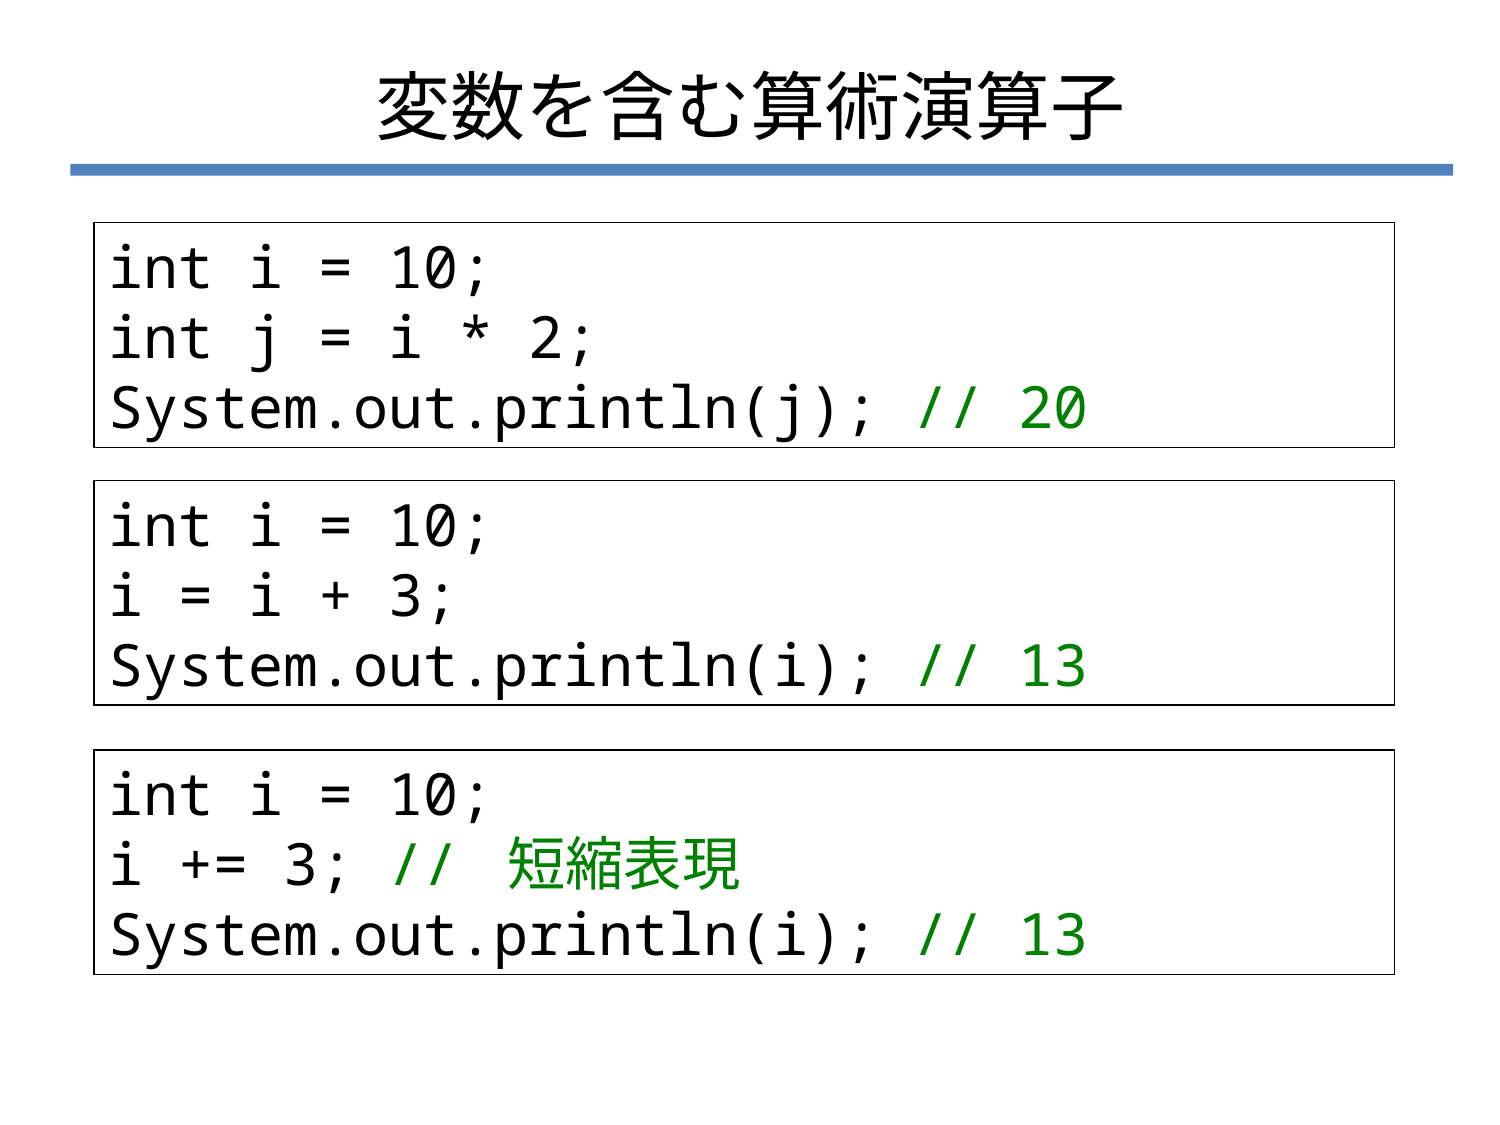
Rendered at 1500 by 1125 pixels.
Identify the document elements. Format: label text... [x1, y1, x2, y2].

text_box int i = 10; i += 3; // 短縮表現 System.out.println(i); // 13 [93, 750, 1395, 975]
text_box int i = 10; i = i + 3; System.out.println(i); // 13 [93, 480, 1395, 706]
text_box int i = 10; int j = i * 2; System.out.println(j); // 20 [93, 222, 1395, 448]
title 変数を含む算術演算子 [75, 45, 1425, 164]
